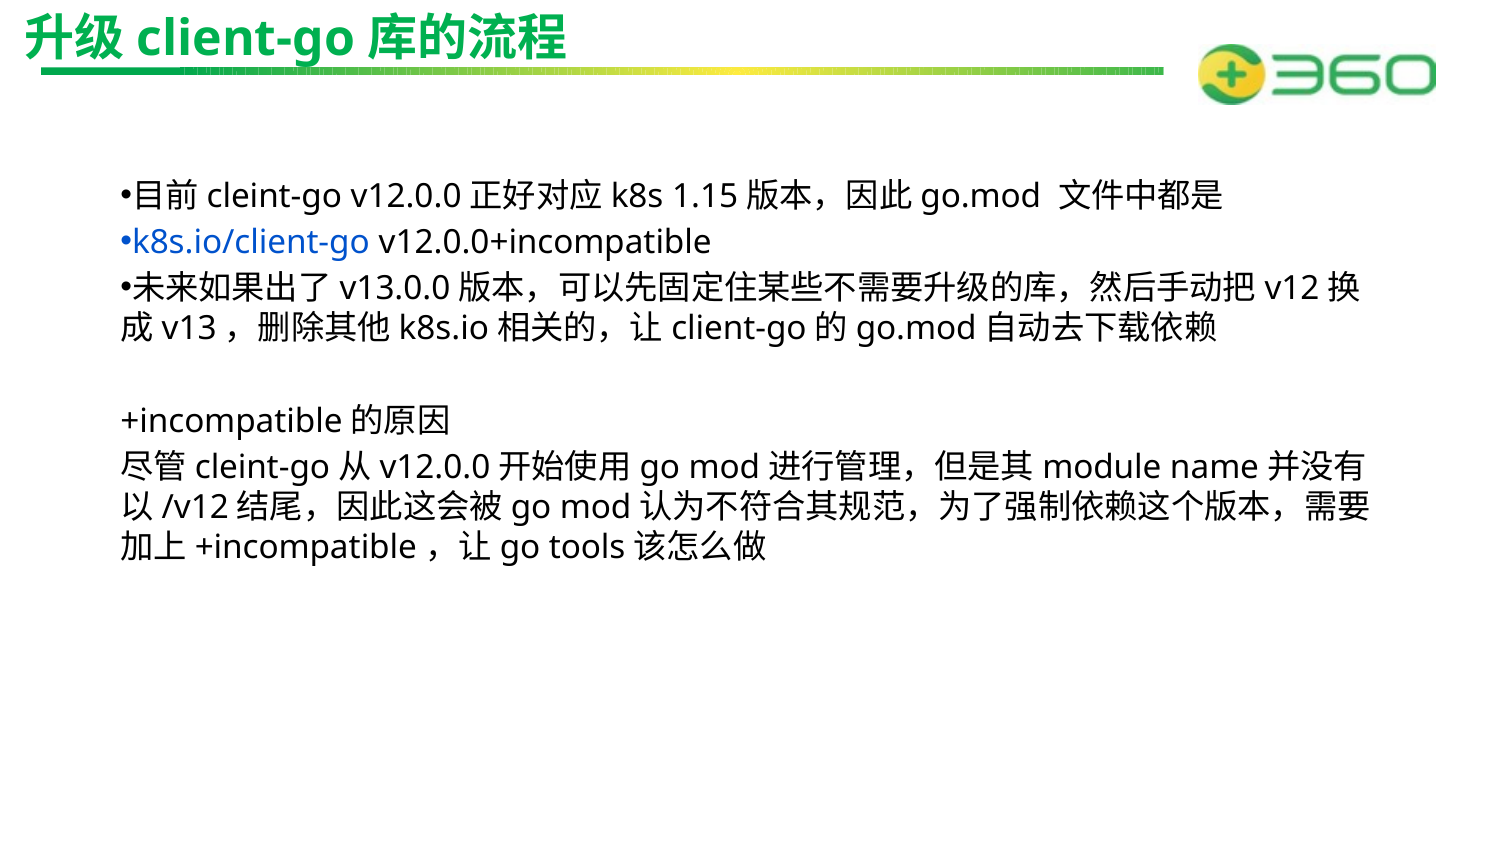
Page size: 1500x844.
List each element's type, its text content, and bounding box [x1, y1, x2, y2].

text_box 目前cleint-go v12.0.0正好对应k8s 1.15版本，因此go.mod 文件中都是 k8s.io/client-go v12.0.0+incompatible 未来如果出了v13.0.0版本，可以先固定住某些不需要升级的库，然后手动把v12换成v13，删除其他k8s.io相关的，让client-go的go.mod自动去下载依赖 +incompatible的原因 尽管cleint-go从v12.0.0开始使用go mod进行管理，但是其module name并没有以/v12结尾，因此这会被go mod认为不符合其规范，为了强制依赖这个版本，需要加上+incompatible，让go tools该怎么做 [112, 166, 1387, 573]
text_box 升级client-go库的流程 [18, 0, 573, 72]
picture [1198, 44, 1436, 105]
